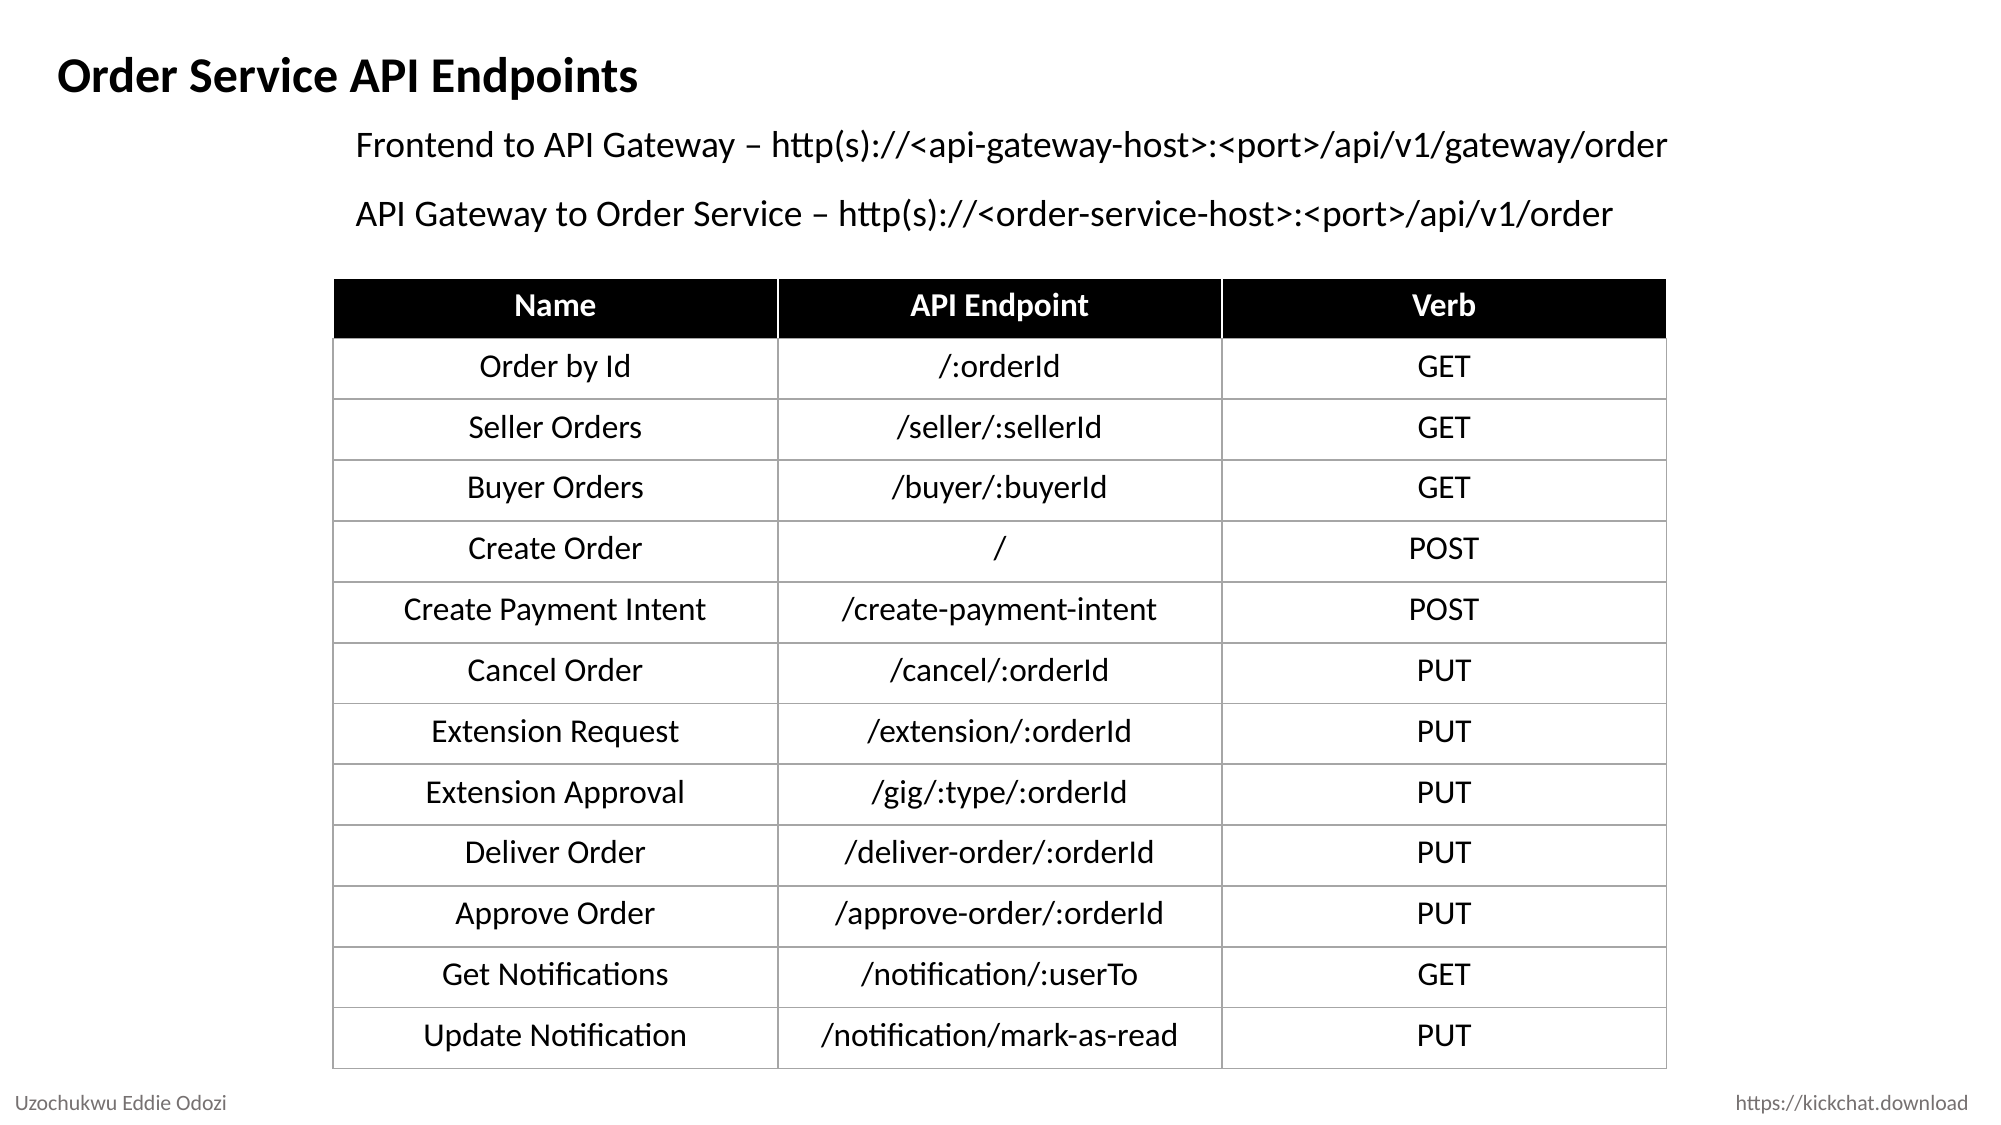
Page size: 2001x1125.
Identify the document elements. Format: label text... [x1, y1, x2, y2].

table_cell Create Order [334, 522, 777, 581]
table_cell Seller Orders [334, 400, 777, 459]
table_cell PUT [1223, 826, 1666, 885]
table_cell /deliver-order/:orderId [779, 826, 1221, 885]
table_header Verb [1223, 279, 1666, 338]
table_cell PUT [1223, 704, 1666, 763]
table_cell /approve-order/:orderId [779, 887, 1221, 946]
table_cell /:orderId [779, 339, 1221, 398]
table_cell Create Payment Intent [334, 583, 777, 642]
table_cell GET [1223, 948, 1666, 1007]
text_box https://kickchat.download [1720, 1081, 2000, 1123]
table_cell Cancel Order [334, 644, 777, 703]
table_cell PUT [1223, 644, 1666, 703]
title Order Service API Endpoints [42, 42, 1138, 112]
table_cell POST [1223, 583, 1666, 642]
table_cell GET [1223, 339, 1666, 398]
table_cell /notification/:userTo [779, 948, 1221, 1007]
table_cell /seller/:sellerId [779, 400, 1221, 459]
table_cell POST [1223, 522, 1666, 581]
table_cell /buyer/:buyerId [779, 461, 1221, 520]
table_cell /notification/mark-as-read [779, 1008, 1221, 1068]
table_cell Deliver Order [334, 826, 777, 885]
table_cell GET [1223, 400, 1666, 459]
table_cell Update Notification [334, 1008, 777, 1068]
table_cell Approve Order [334, 887, 777, 946]
table_cell /cancel/:orderId [779, 644, 1221, 703]
table_cell /extension/:orderId [779, 704, 1221, 763]
table_cell PUT [1223, 1008, 1666, 1068]
text_box [0, 1081, 2000, 1125]
table_cell / [779, 522, 1221, 581]
text_box Frontend to API Gateway – http(s)://<api-gateway-host>:<port>/api/v1/gateway/order [341, 112, 1685, 173]
table_cell PUT [1223, 887, 1666, 946]
table_cell Get Notifications [334, 948, 777, 1007]
text_box Uzochukwu Eddie Odozi [0, 1081, 307, 1123]
table_cell /create-payment-intent [779, 583, 1221, 642]
table_cell Extension Approval [334, 765, 777, 824]
table_cell GET [1223, 461, 1666, 520]
table_header Name [334, 279, 777, 338]
text_box API Gateway to Order Service – http(s)://<order-service-host>:<port>/api/v1/order [340, 181, 1630, 242]
table_header API Endpoint [779, 279, 1221, 338]
table_cell Buyer Orders [334, 461, 777, 520]
table_cell Order by Id [334, 339, 777, 398]
table_cell /gig/:type/:orderId [779, 765, 1221, 824]
table_cell Extension Request [334, 704, 777, 763]
table_cell PUT [1223, 765, 1666, 824]
